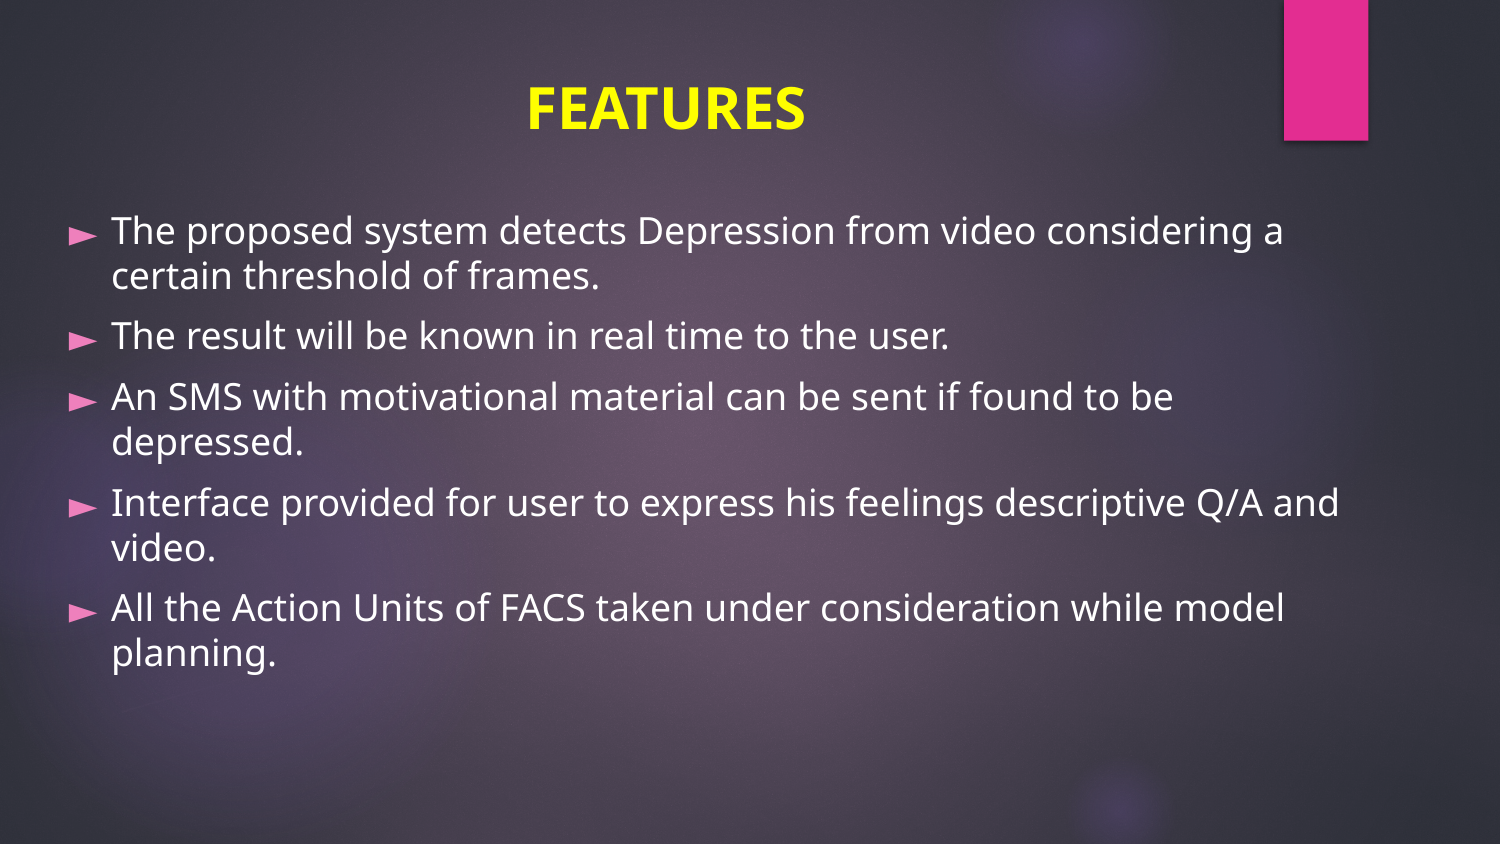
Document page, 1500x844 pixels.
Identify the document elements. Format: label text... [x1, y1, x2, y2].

title FEATURES [79, 63, 1253, 157]
list The proposed system detects Depression from video considering a certain threshold of frames. The result will be known in real time to the user. An SMS with motivational material can be sent if found to be depressed. Interface provided for user to express his feelings descriptive Q/A and video. All the Action Units of FACS taken under consideration while model planning. [53, 199, 1367, 734]
picture [0, 0, 1500, 844]
